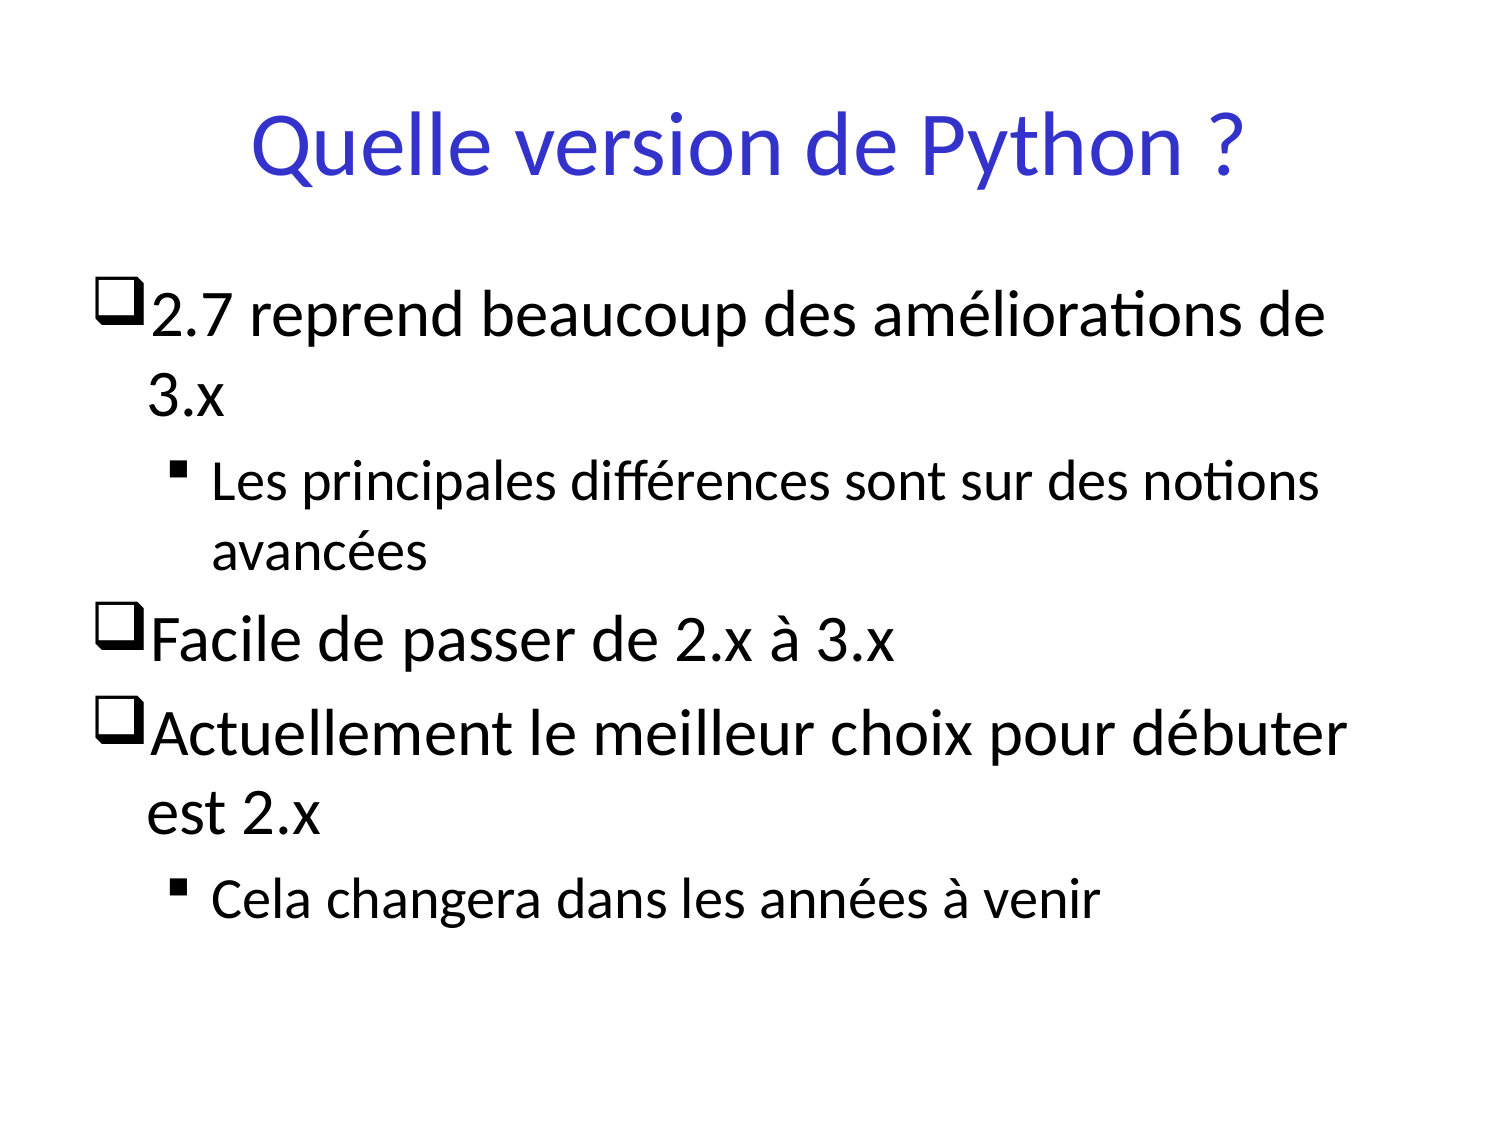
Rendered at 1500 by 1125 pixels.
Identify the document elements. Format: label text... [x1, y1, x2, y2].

title Quelle version de Python ? [75, 45, 1425, 233]
list 2.7 reprend beaucoup des améliorations de 3.x Les principales différences sont sur des notions avancées Facile de passer de 2.x à 3.x Actuellement le meilleur choix pour débuter est 2.x Cela changera dans les années à venir [75, 262, 1425, 1005]
